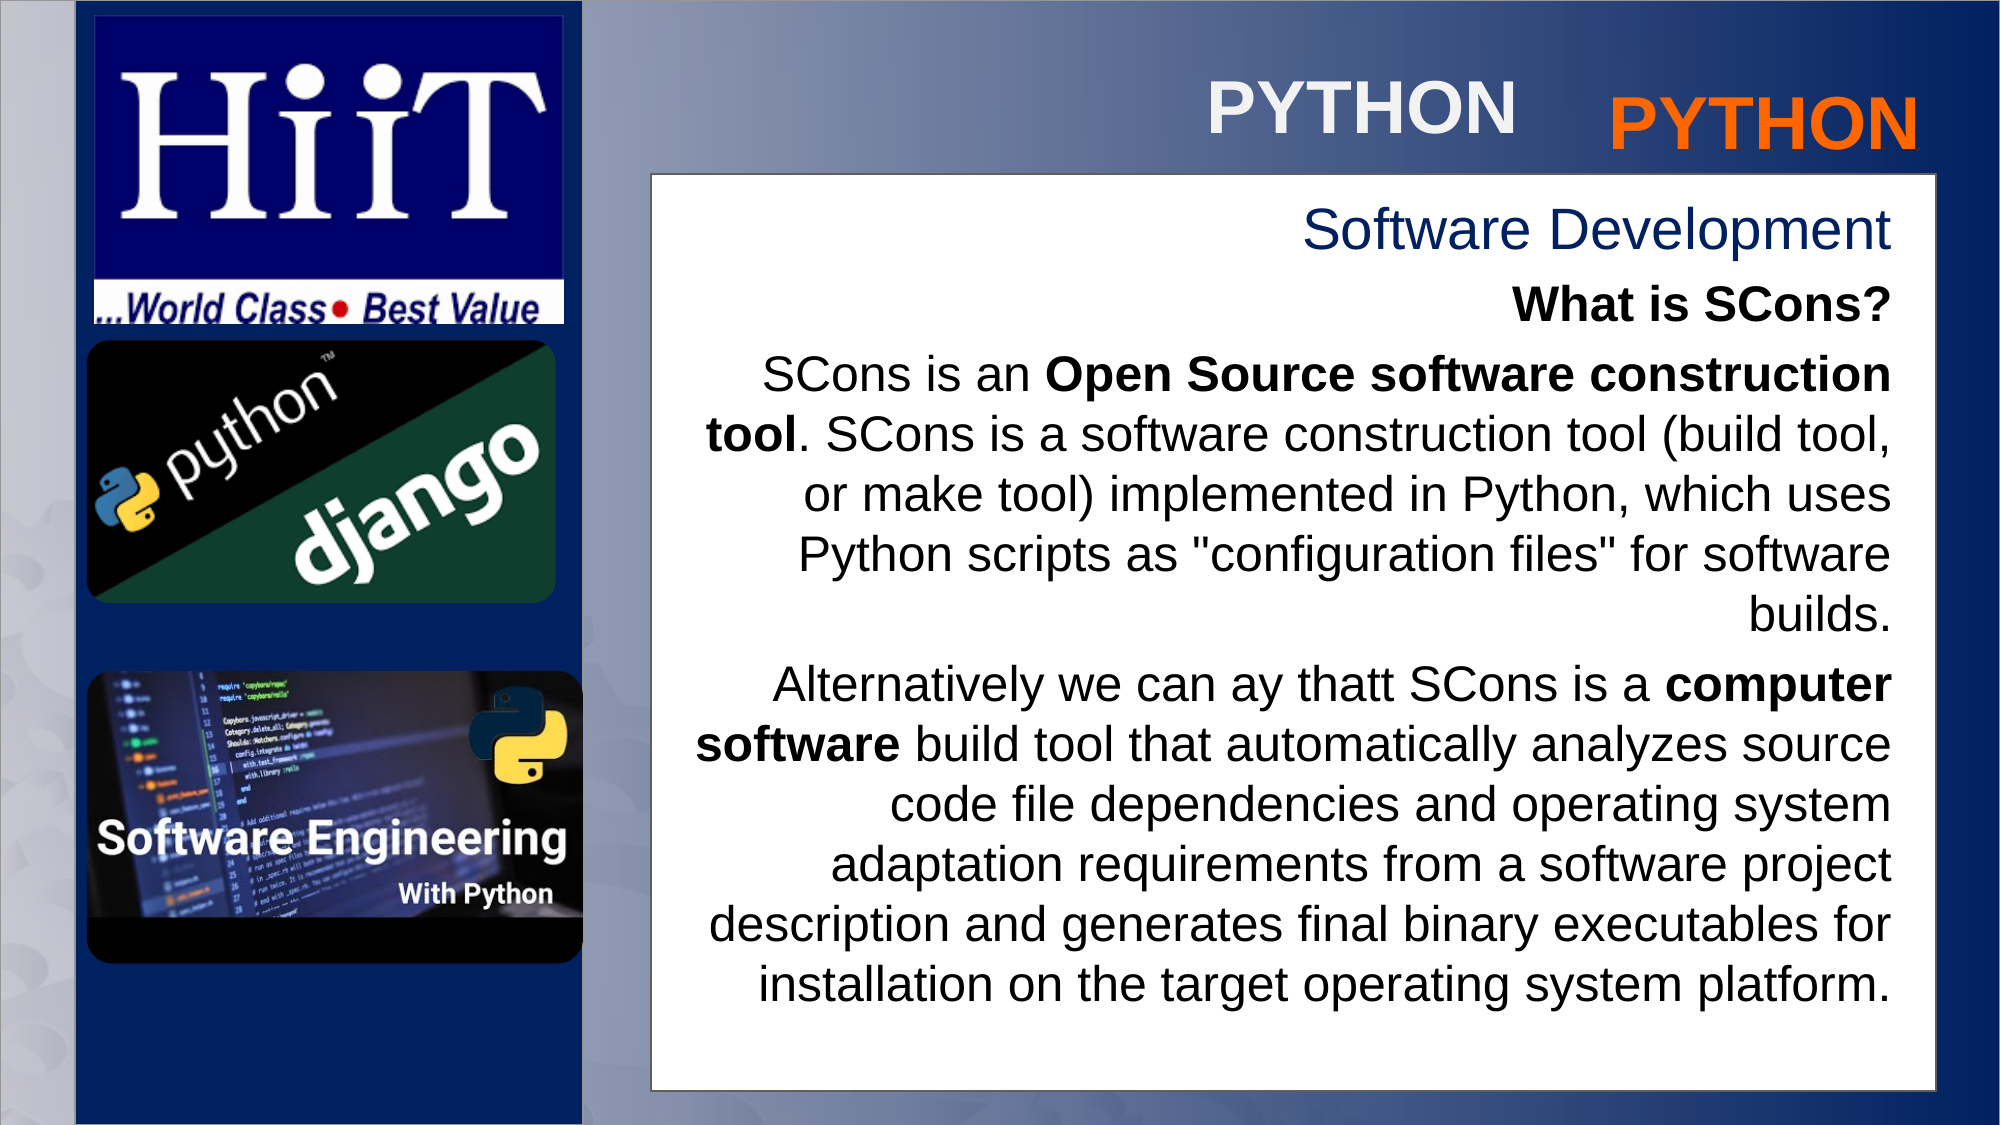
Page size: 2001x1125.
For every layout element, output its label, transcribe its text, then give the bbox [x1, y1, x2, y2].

text_box PYTHON [1053, 94, 1937, 173]
text_box [74, 0, 584, 1125]
text_box [0, 0, 74, 1125]
text_box [584, 0, 2000, 1125]
text_box PYTHON [651, 78, 1534, 173]
text_box [651, 173, 1937, 1091]
picture [86, 671, 583, 964]
picture [86, 340, 556, 603]
picture [94, 15, 564, 324]
subtitle Software Development What is SCons? SCons is an Open Source software construction tool. SCons is a software construction tool (build tool, or make tool) implemented in Python, which uses Python scripts as "configuration files" for software builds. Alternatively we can ay thatt SCons is a computer software build tool that automatically analyzes source code file dependencies and operating system adaptation requirements from a software project description and generates final binary executables for installation on the target operating system platform. [679, 183, 1908, 472]
